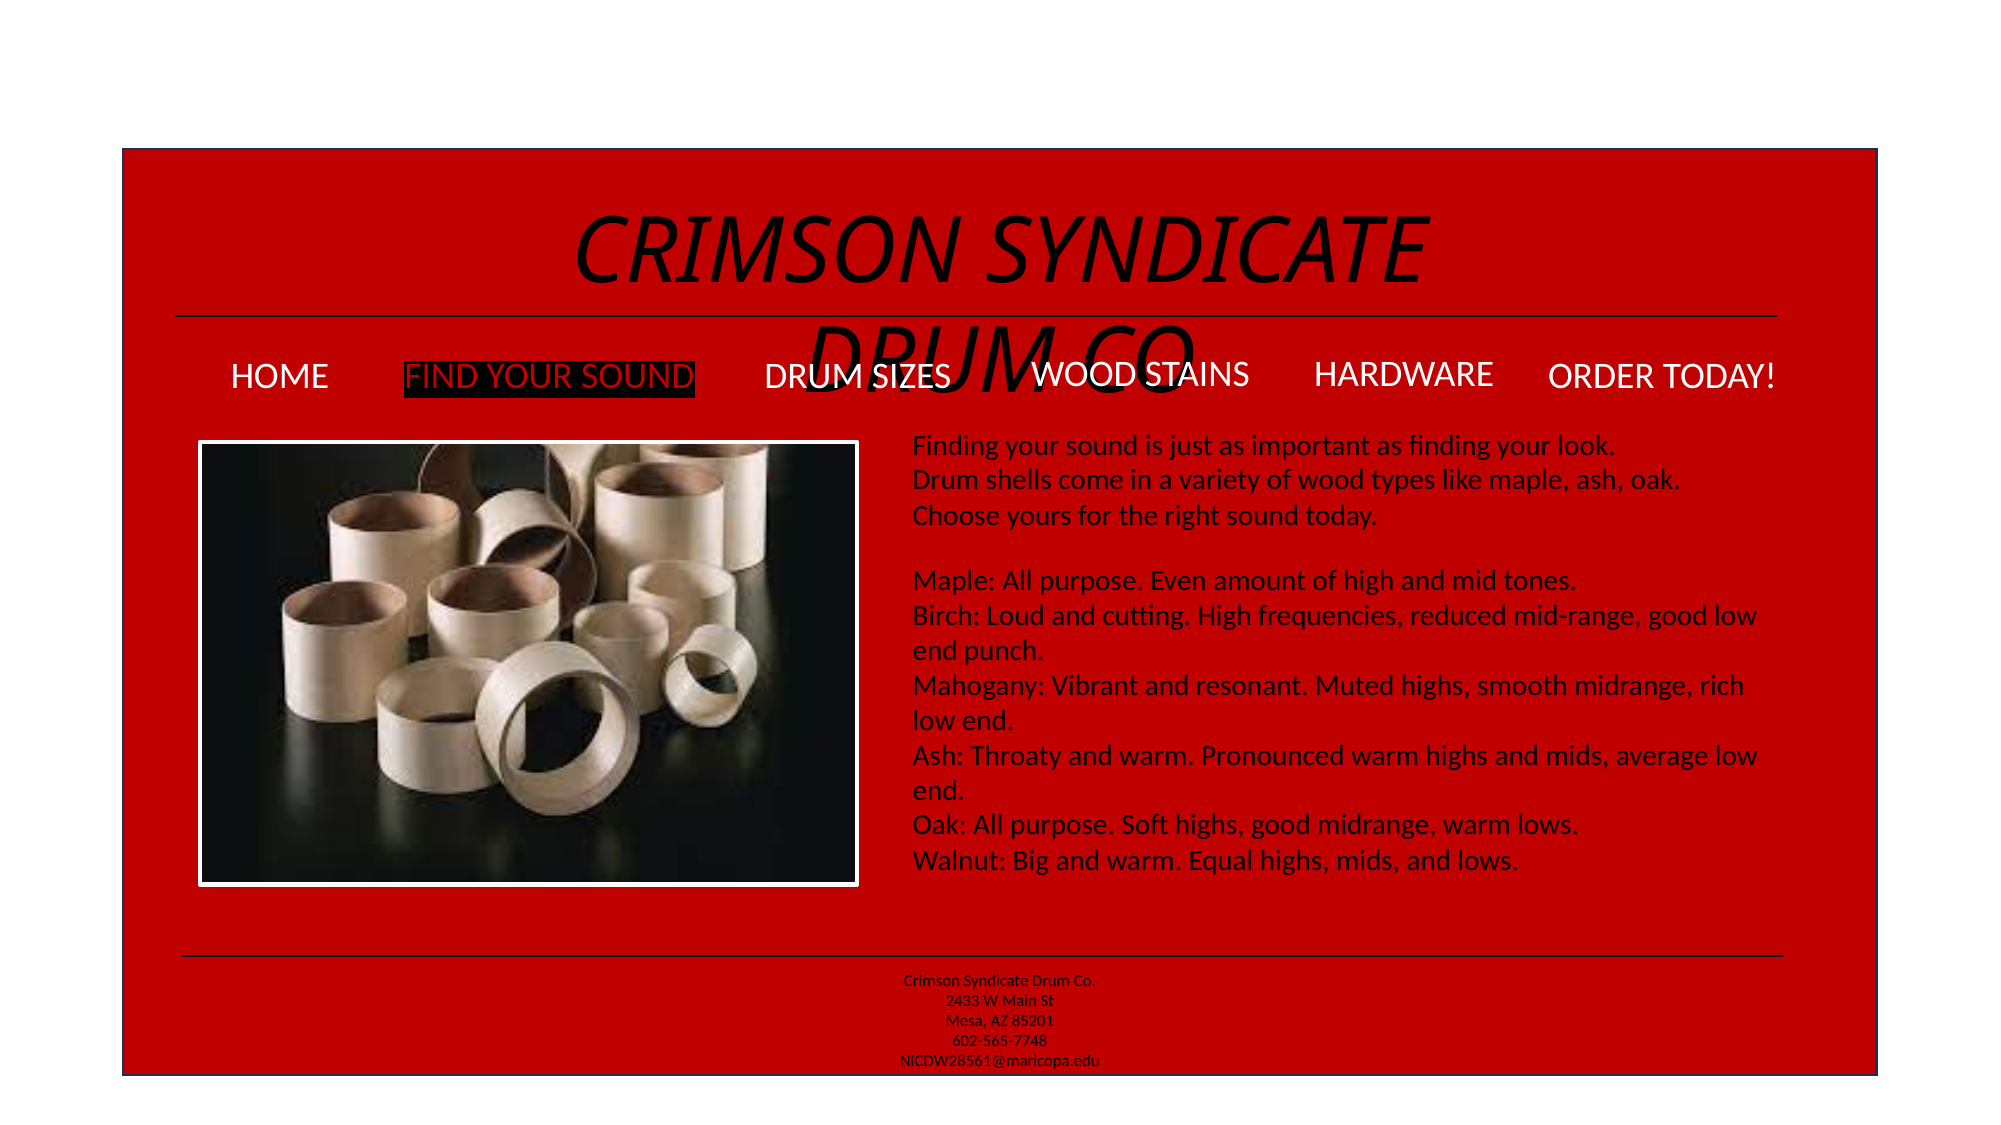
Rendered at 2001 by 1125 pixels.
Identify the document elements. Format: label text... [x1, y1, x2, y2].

text_box Crimson Syndicate Drum Co. 2433 W Main St Mesa, AZ 85201 602-565-7748 NICDW28561@maricopa.edu [500, 962, 1500, 1078]
text_box ORDER TODAY! [1533, 343, 1798, 404]
text_box CRIMSON SYNDICATE DRUM CO [419, 317, 1581, 418]
picture [202, 444, 855, 883]
text_box HARDWARE [1299, 341, 1550, 402]
text_box Finding your sound is just as important as finding your look. Drum shells come in a variety of wood types like maple, ash, oak. Choose yours for the right sound today. [897, 418, 1777, 539]
text_box [122, 148, 1878, 1076]
text_box Maple: All purpose. Even amount of high and mid tones. Birch: Loud and cutting. High frequencies, reduced mid-range, good low end punch. Mahogany: Vibrant and resonant. Muted highs, smooth midrange, rich low end. Ash: Throaty and warm. Pronounced warm highs and mids, average low end. Oak: All purpose. Soft highs, good midrange, warm lows. Walnut: Big and warm. Equal highs, mids, and lows. [897, 553, 1798, 884]
text_box FIND YOUR SOUND [389, 343, 749, 404]
text_box CRIMSON SYNDICATE DRUM CO [419, 183, 1581, 315]
text_box DRUM SIZES [749, 343, 1000, 404]
text_box WOOD STAINS [1016, 341, 1267, 402]
text_box HOME [216, 343, 389, 404]
